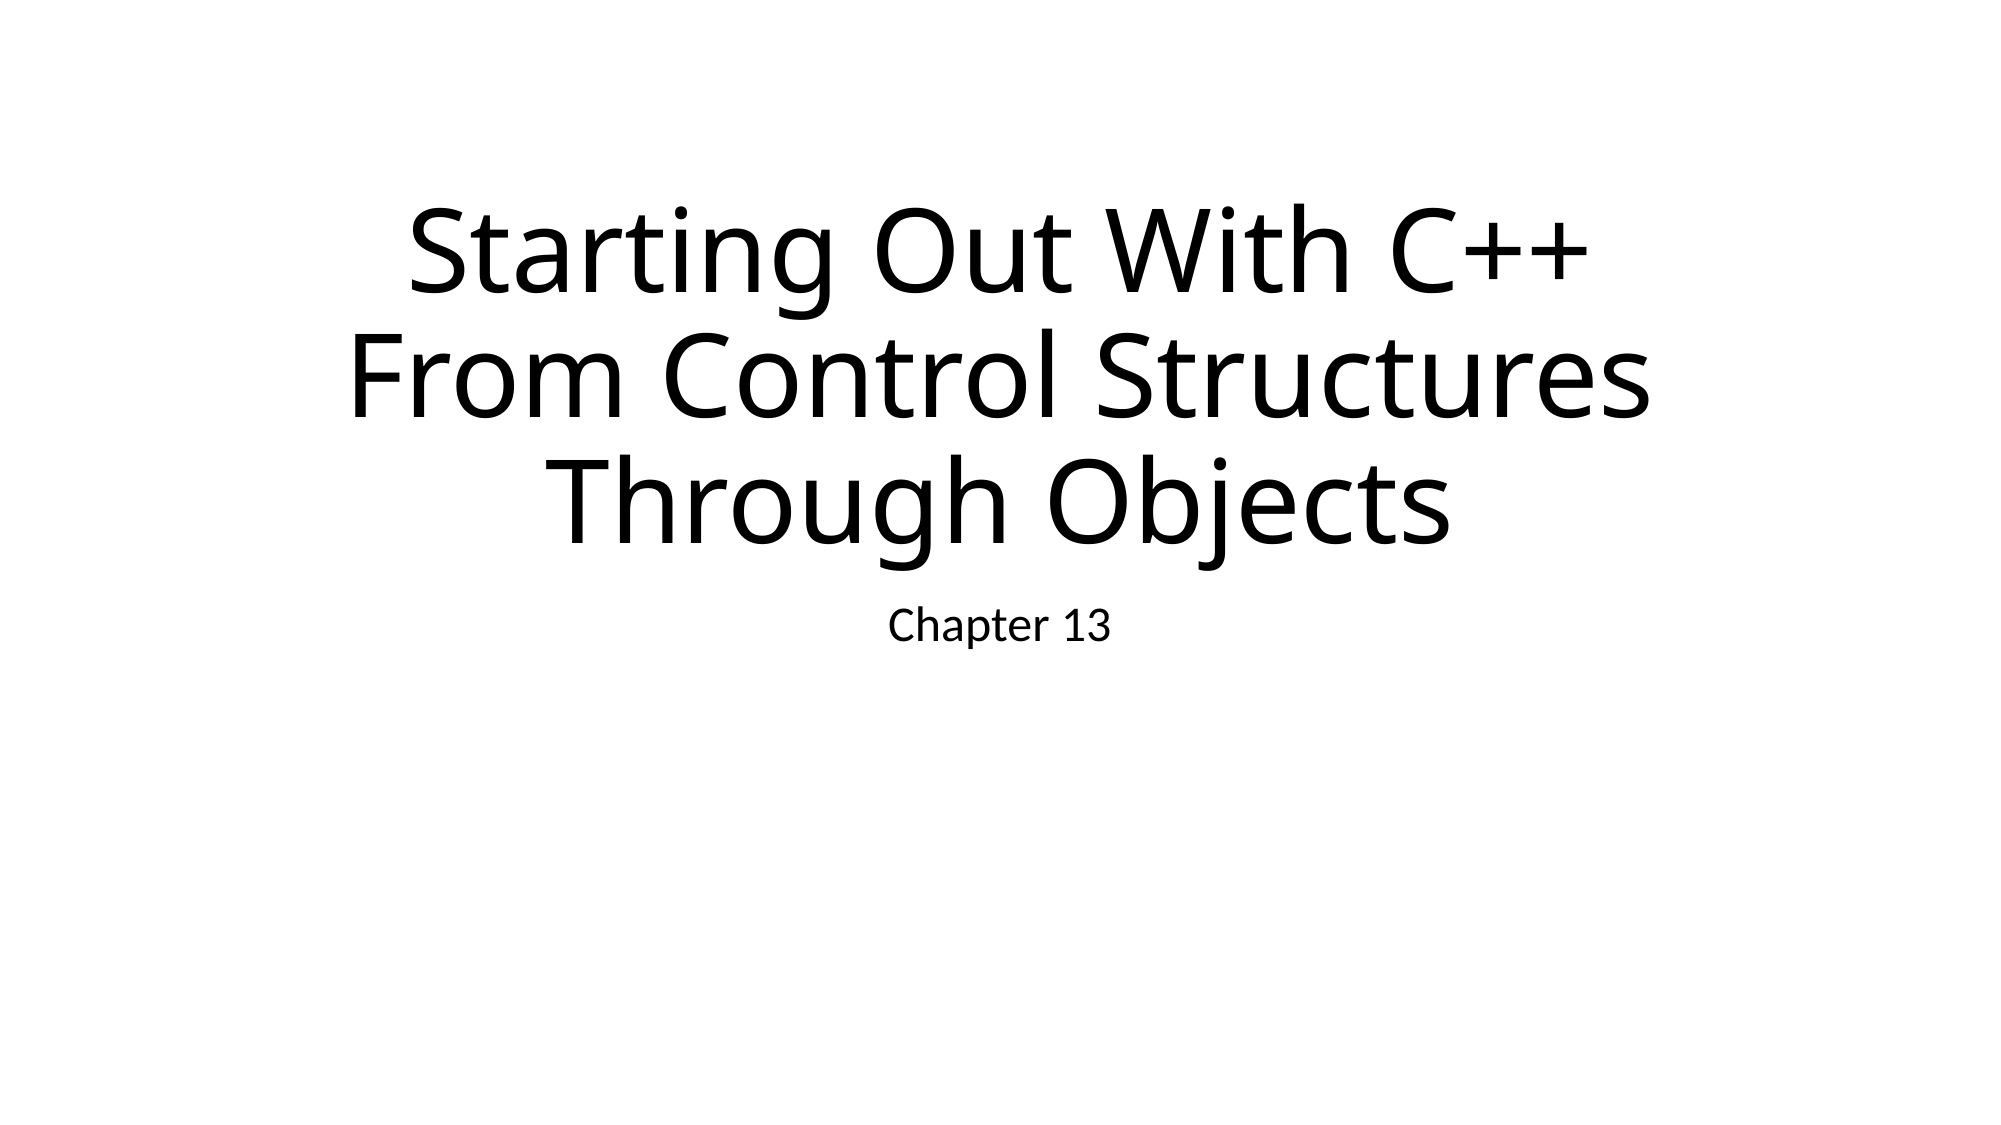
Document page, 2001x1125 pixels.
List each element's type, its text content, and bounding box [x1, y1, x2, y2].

title Starting Out With C++ From Control Structures Through Objects [249, 184, 1750, 576]
subtitle Chapter 13 [249, 590, 1750, 863]
